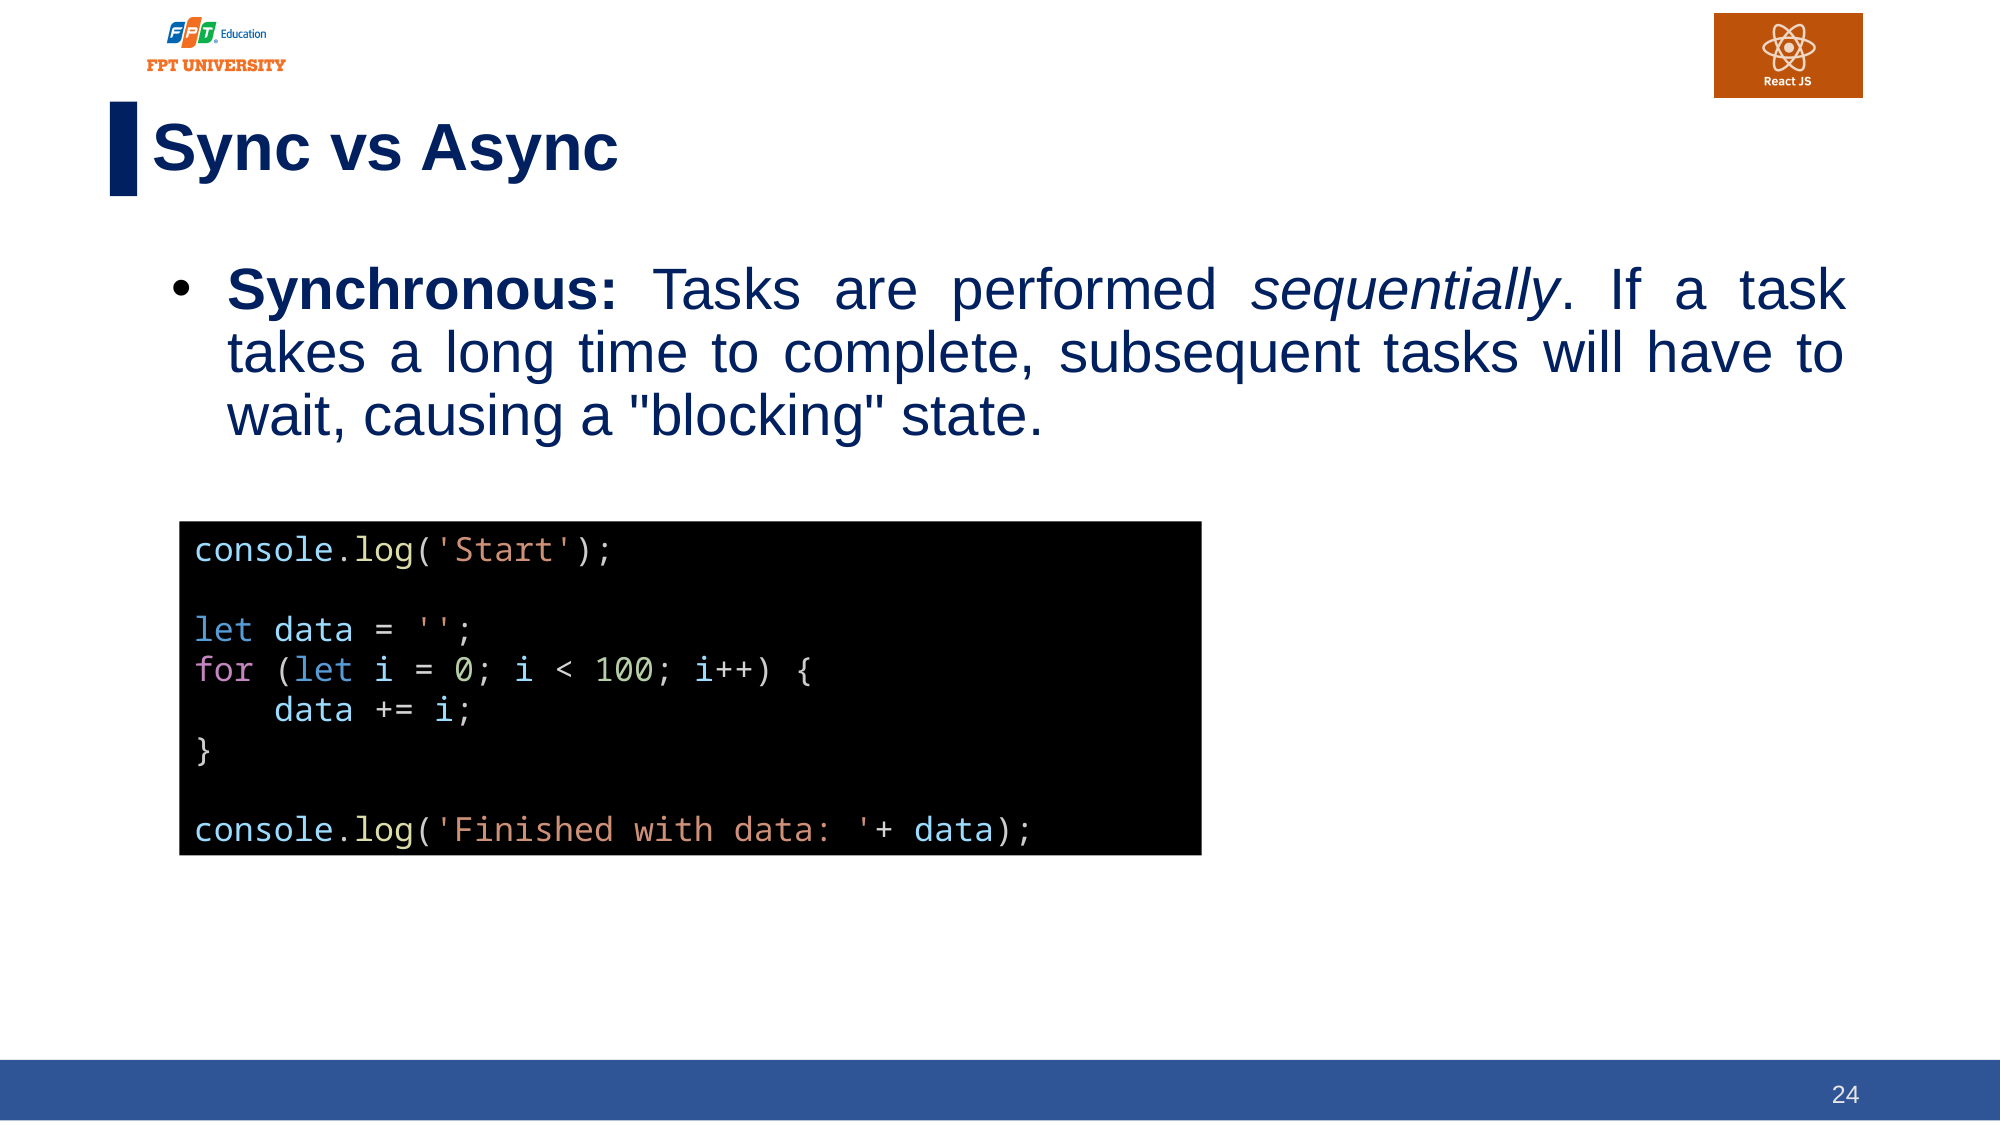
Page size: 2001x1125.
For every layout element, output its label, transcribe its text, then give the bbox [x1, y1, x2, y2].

picture [137, 1, 291, 86]
title Sync vs Async [137, 101, 1863, 197]
slide_number 24 [1424, 1063, 1875, 1123]
text_box console.log('Start'); let data = ''; for (let i = 0; i < 100; i++) { data += i; } console.log('Finished with data: '+ data); [179, 521, 1202, 856]
list Synchronous: Tasks are performed sequentially. If a task takes a long time to complete, subsequent tasks will have to wait, causing a "blocking" state. [137, 251, 1863, 1064]
